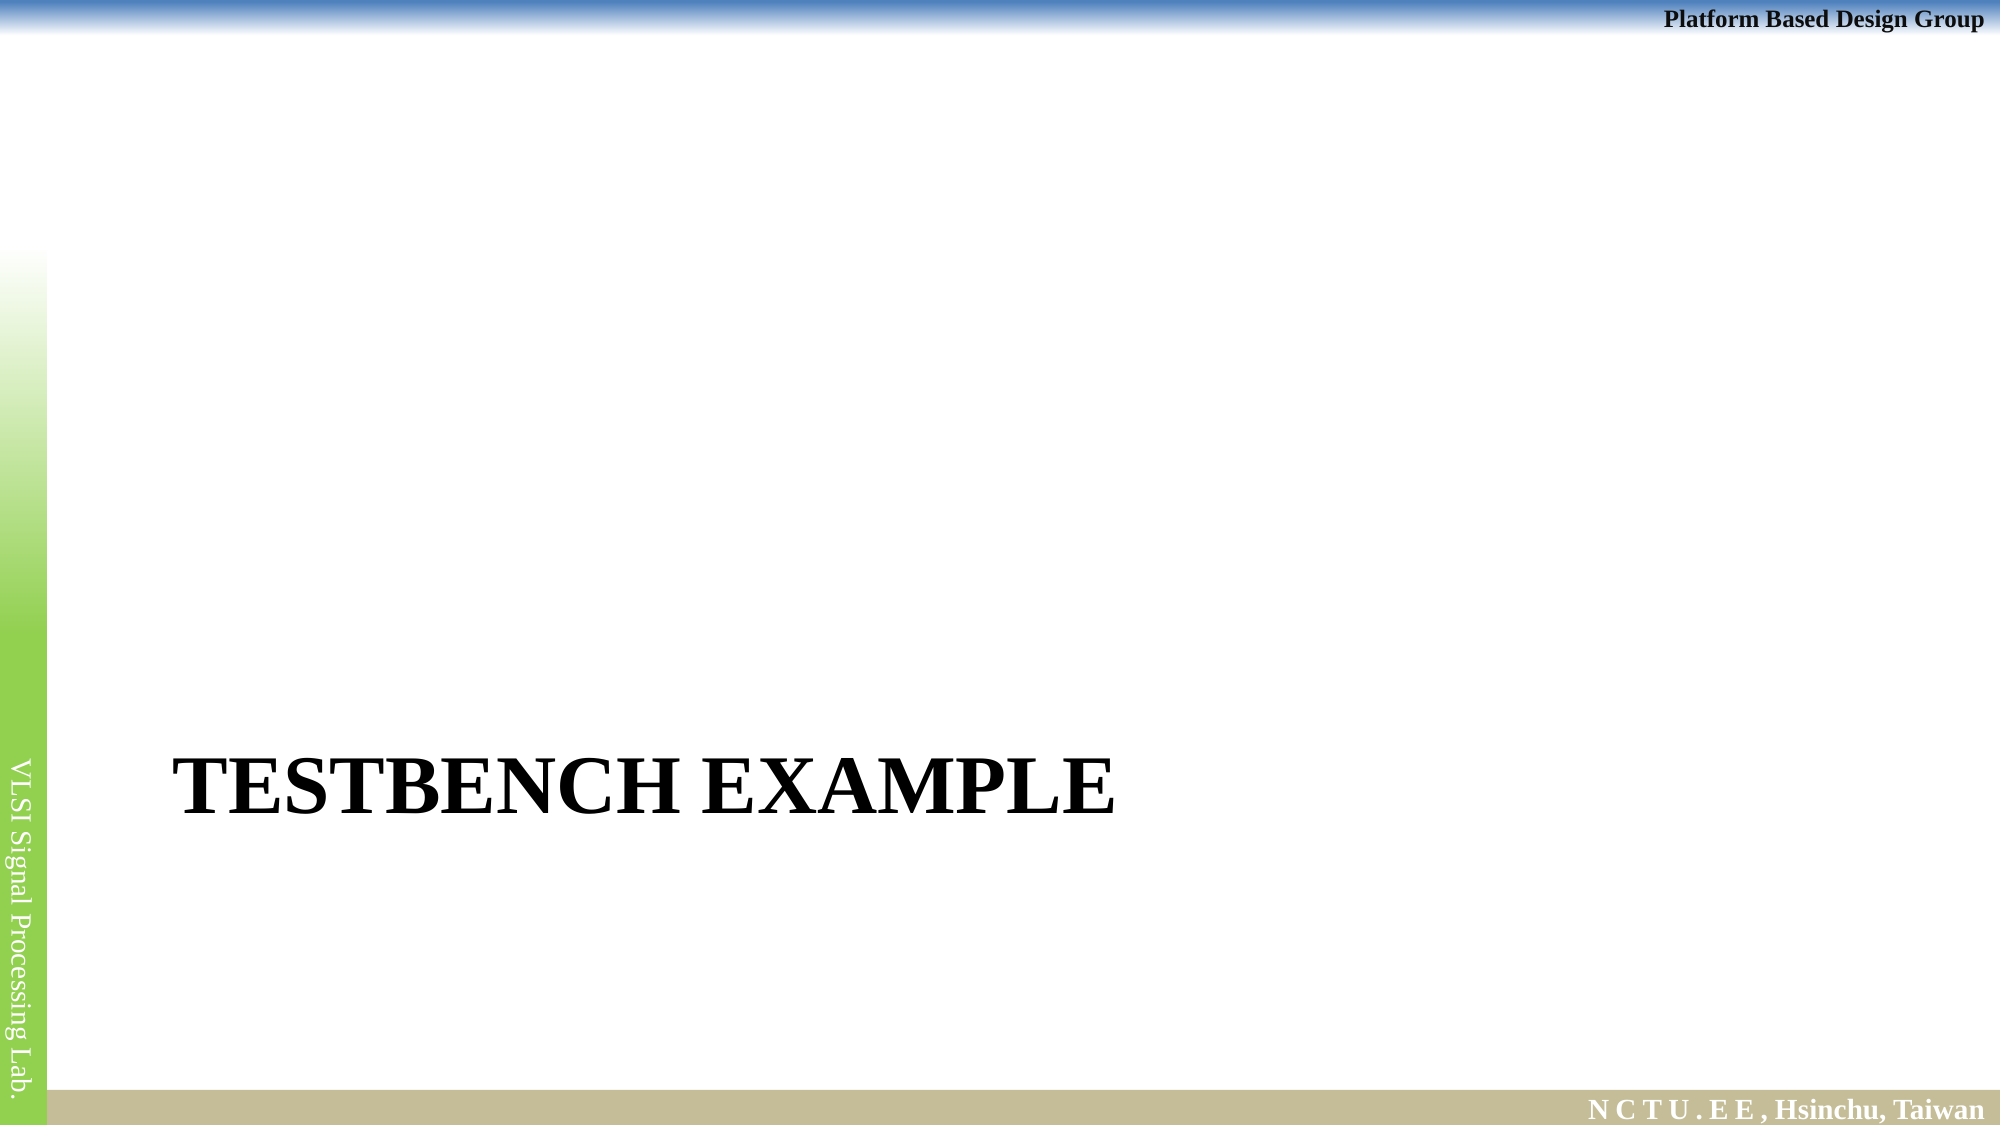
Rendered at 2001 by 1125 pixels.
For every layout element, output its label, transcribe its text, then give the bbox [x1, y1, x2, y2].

title Testbench example [157, 722, 1859, 947]
